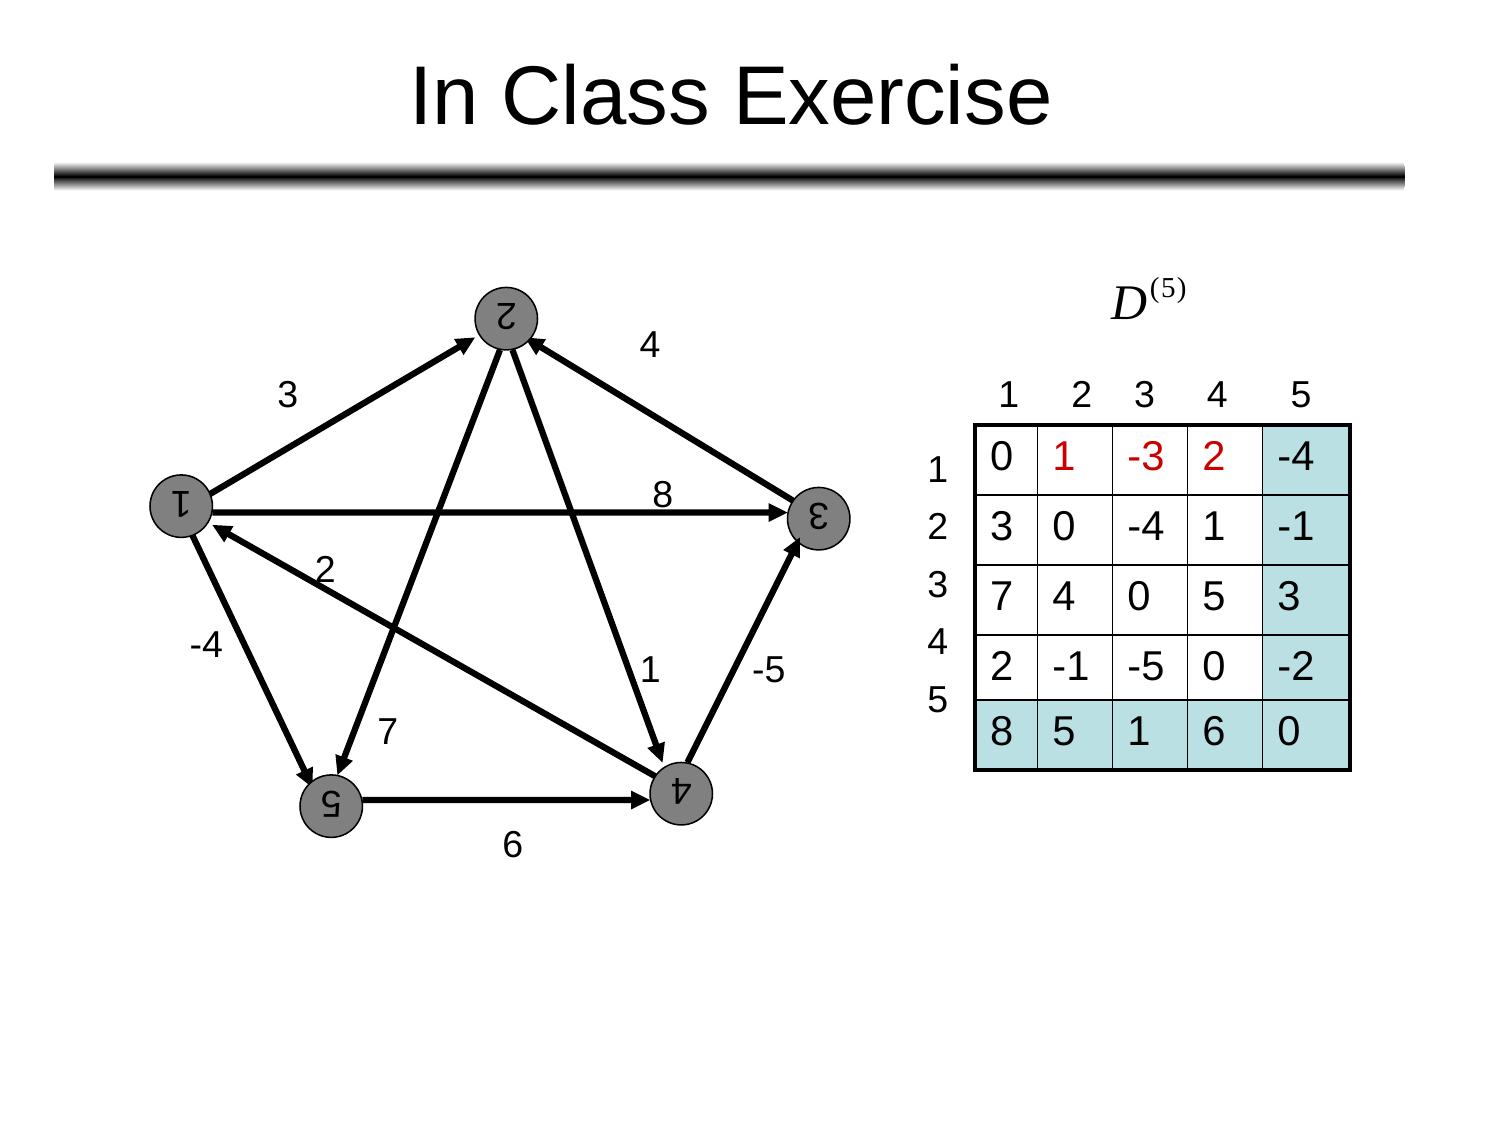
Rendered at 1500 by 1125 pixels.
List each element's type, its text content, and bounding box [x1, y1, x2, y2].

table_header 0 [977, 427, 1037, 494]
table_cell 6 [1188, 701, 1262, 768]
table_cell 4 [1038, 566, 1112, 634]
text_box 1 2 3 4 5 [912, 437, 1000, 728]
table_cell 0 [1188, 636, 1262, 699]
table_header 2 [1188, 427, 1262, 494]
table_cell 5 [1038, 701, 1112, 768]
table_cell 8 [977, 701, 1037, 768]
table_cell 0 [1113, 566, 1187, 634]
table_cell 5 [1188, 566, 1262, 634]
table_cell 2 [1000, 636, 1037, 699]
table_cell -5 [1113, 636, 1187, 699]
table_cell 0 [1263, 701, 1348, 768]
table_cell 0 [1038, 496, 1112, 564]
table_cell -4 [1113, 496, 1187, 564]
table_header -4 [1263, 427, 1348, 494]
text_box 1 2 3 4 5 [962, 362, 1450, 423]
table_cell -1 [1038, 636, 1112, 699]
table_cell -2 [1263, 636, 1348, 699]
table_cell 1 [1113, 701, 1187, 768]
table_cell 3 [1000, 496, 1037, 564]
table_cell 3 [1263, 566, 1348, 634]
table_cell 7 [1000, 566, 1037, 634]
table_cell 1 [1188, 496, 1262, 564]
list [1101, 265, 1198, 328]
table_cell -1 [1263, 496, 1348, 564]
title In Class Exercise [55, 16, 1407, 166]
table_header -3 [1113, 427, 1187, 494]
table_header 1 [1038, 427, 1112, 494]
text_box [149, 287, 851, 873]
